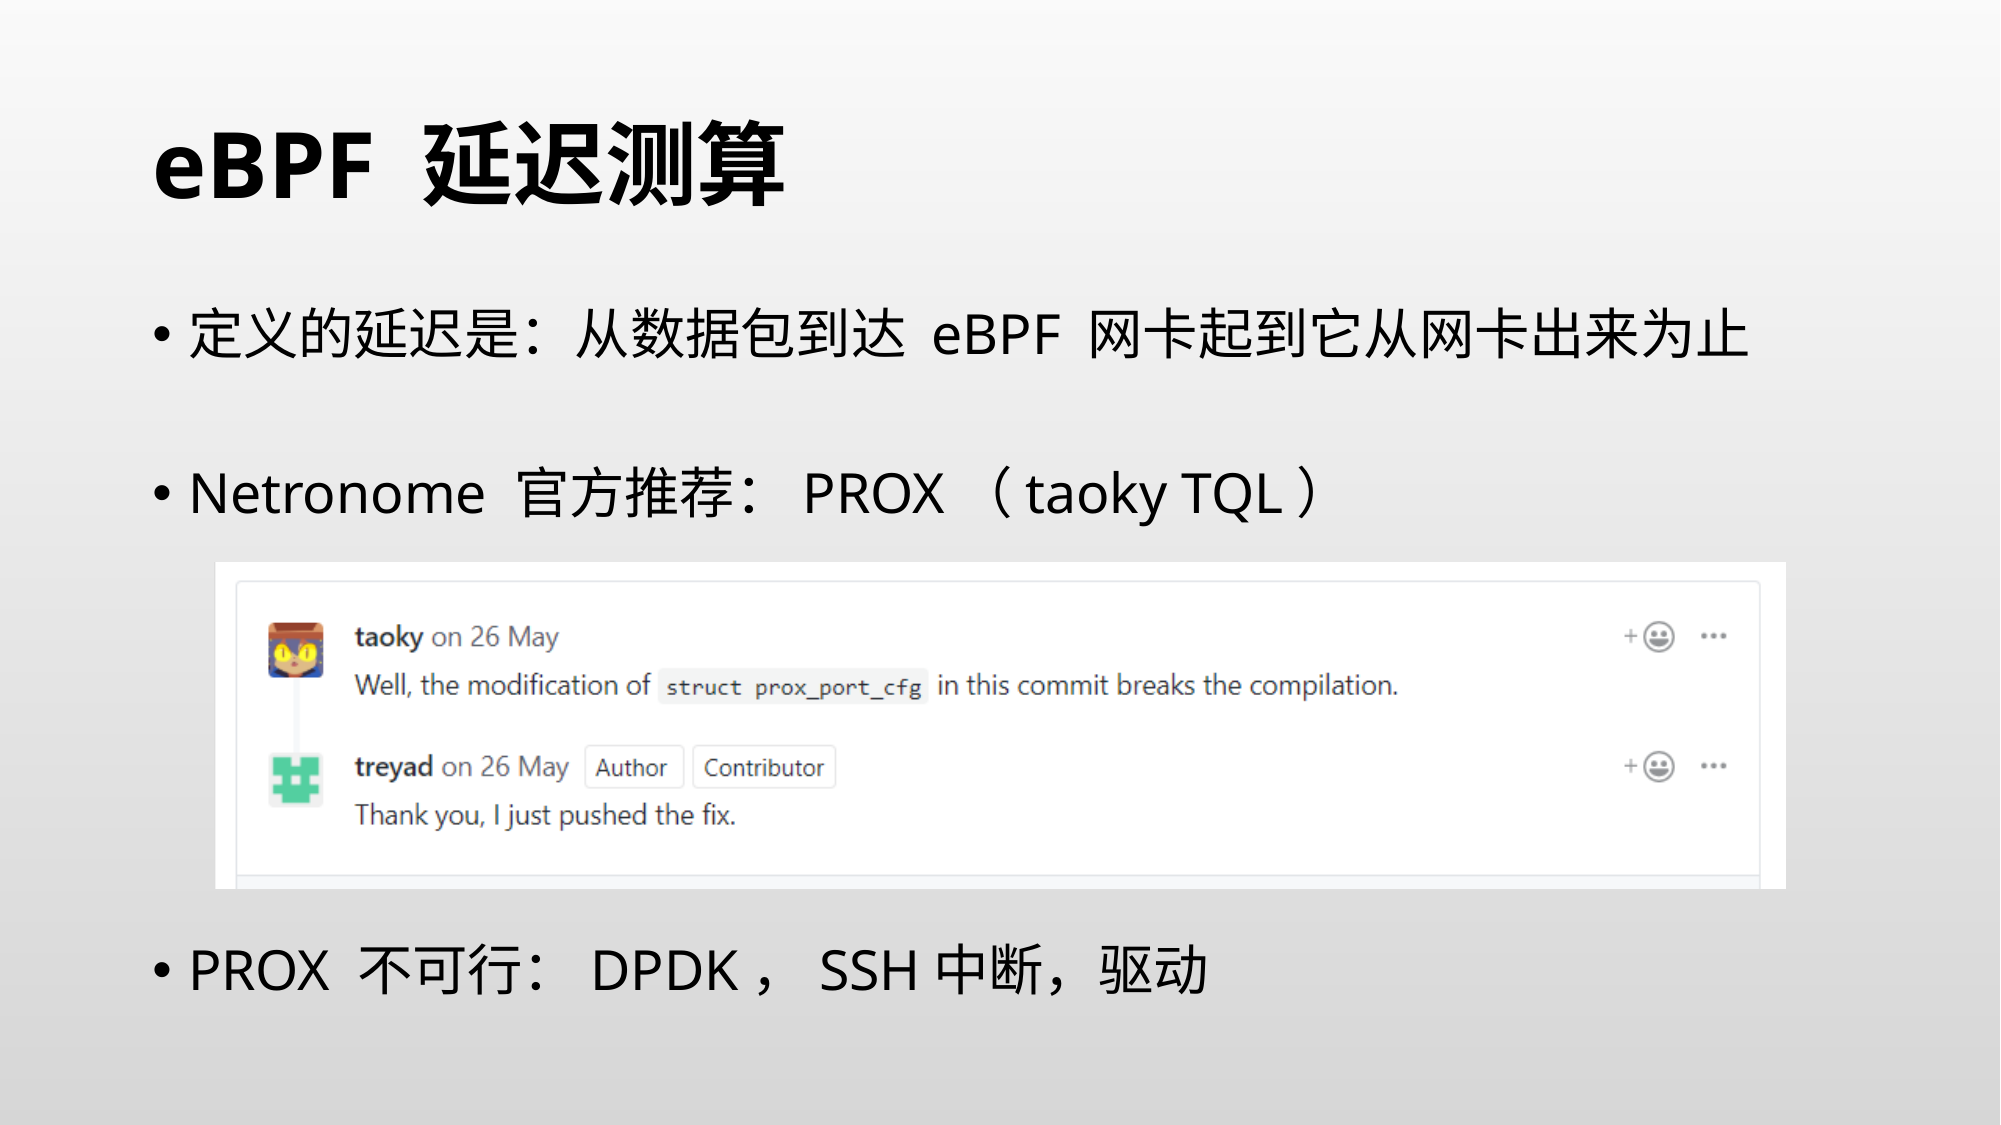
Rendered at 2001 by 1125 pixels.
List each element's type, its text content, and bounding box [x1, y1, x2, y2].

picture [214, 562, 1786, 889]
list 定义的延迟是：从数据包到达 eBPF 网卡起到它从网卡出来为止 Netronome 官方推荐：PROX（taoky TQL） PROX 不可行：DPDK，SSH中断，驱动 [137, 299, 1863, 1014]
title eBPF 延迟测算 [137, 59, 1863, 278]
